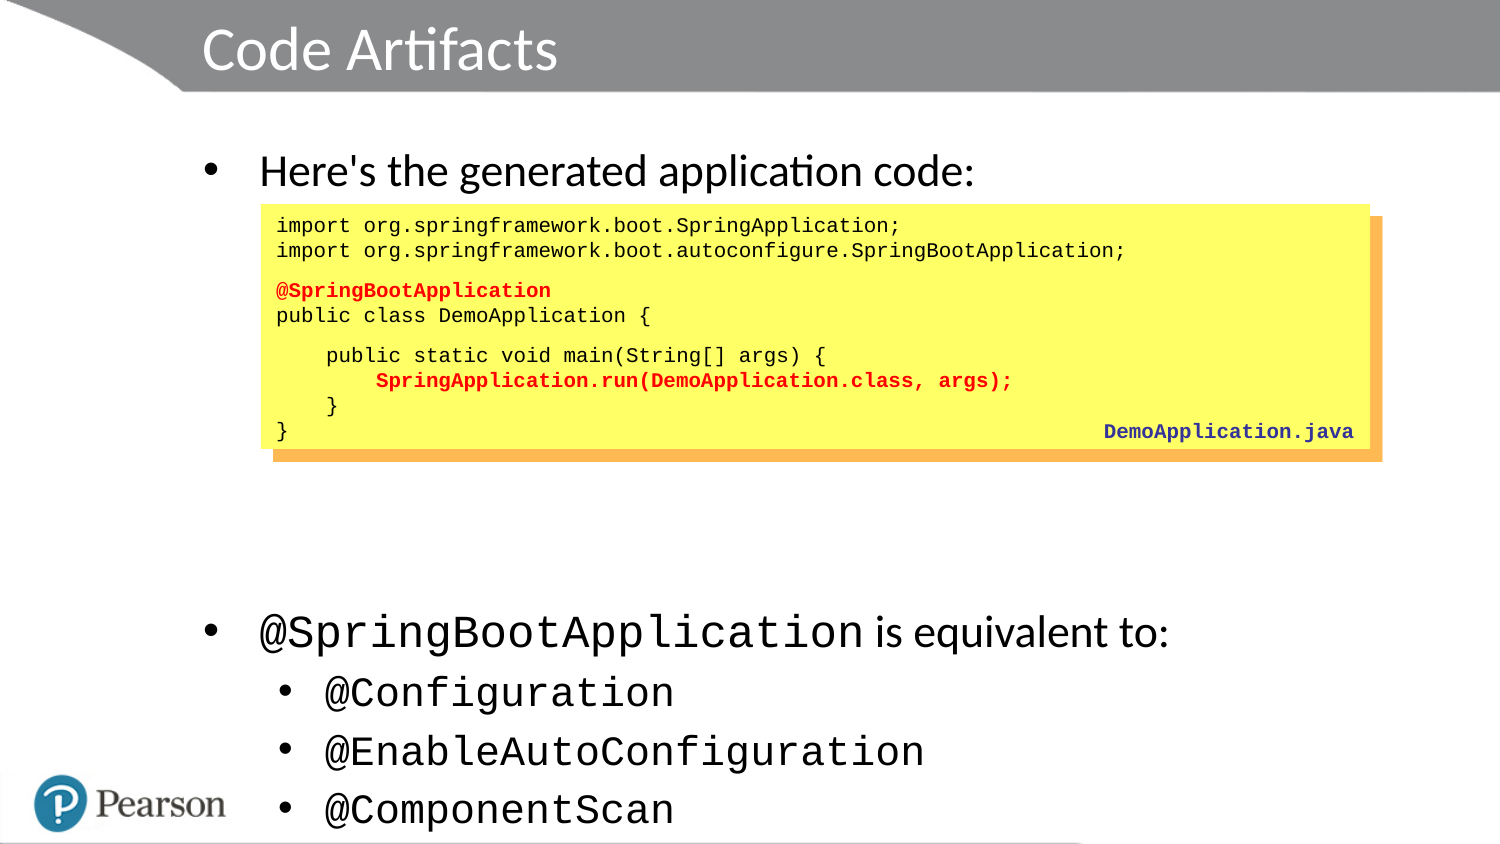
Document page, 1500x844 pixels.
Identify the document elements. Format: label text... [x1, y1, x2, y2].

text_box import org.springframework.boot.SpringApplication; import org.springframework.boot.autoconfigure.SpringBootApplication; @SpringBootApplication public class DemoApplication { public static void main(String[] args) { SpringApplication.run(DemoApplication.class, args); } } [260, 204, 1371, 449]
picture [0, 0, 1500, 844]
title Code Artifacts [187, 0, 1426, 93]
text_box DemoApplication.java [1088, 410, 1369, 451]
list Here's the generated application code: @SpringBootApplication is equivalent to: @Configuration @EnableAutoConfiguration @ComponentScan [188, 133, 1425, 716]
